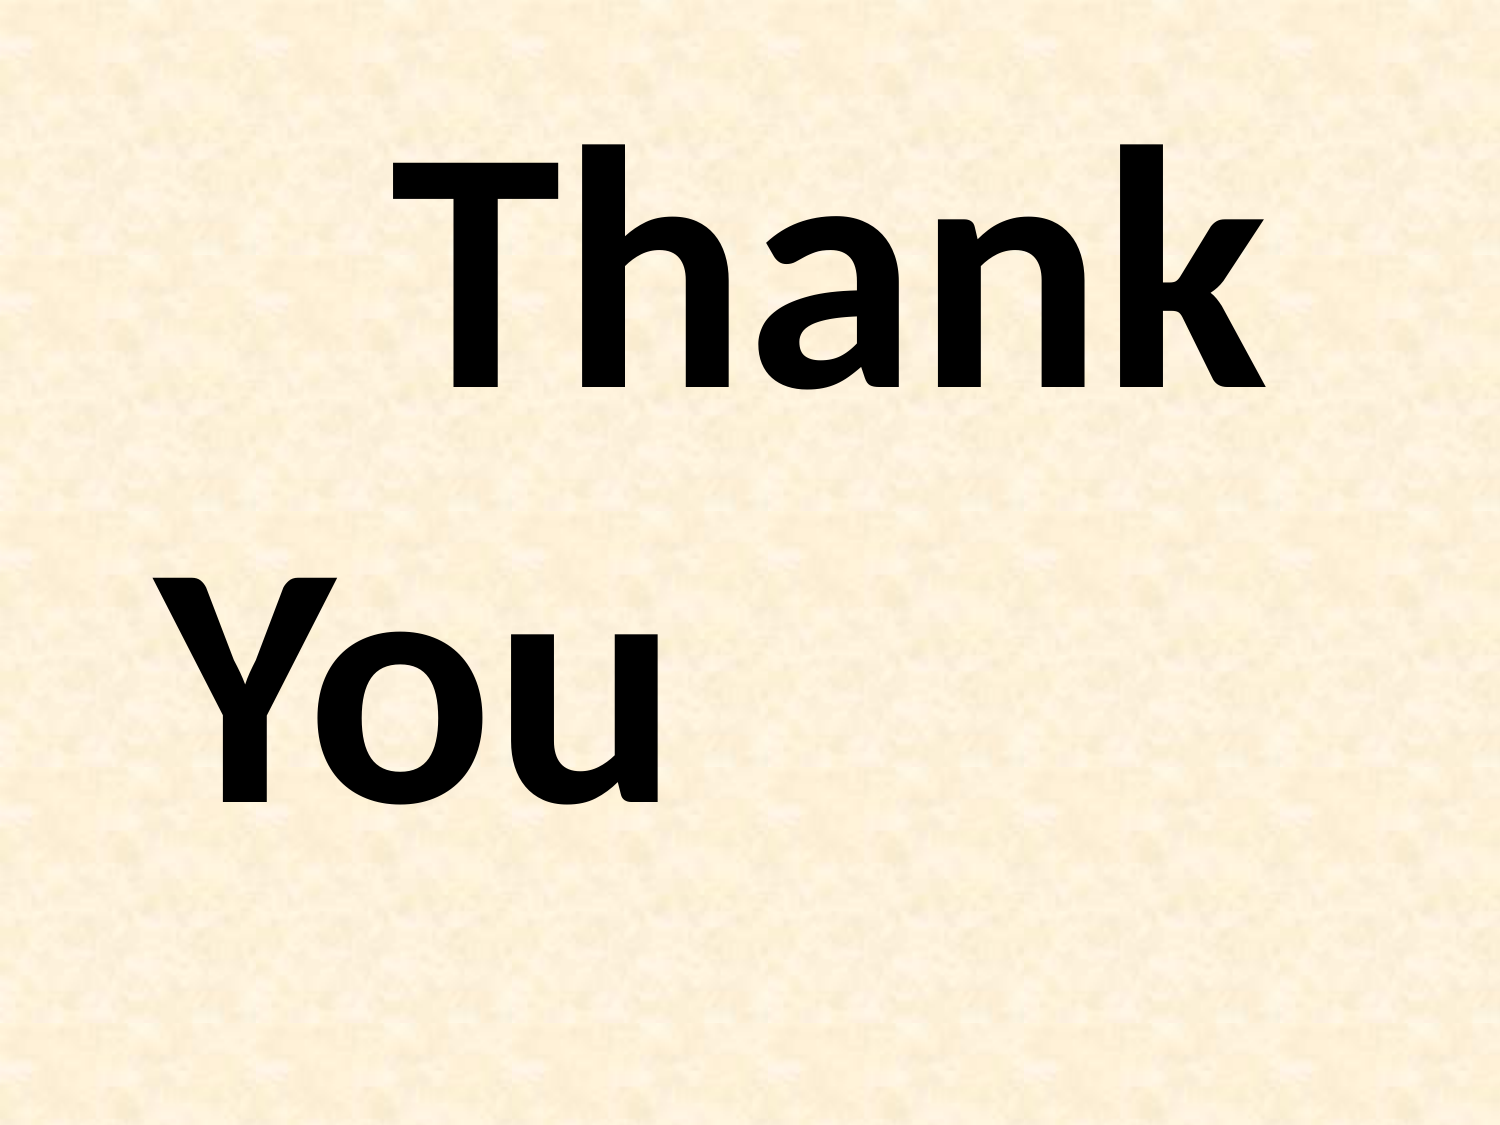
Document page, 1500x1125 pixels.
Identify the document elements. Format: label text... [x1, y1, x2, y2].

picture [0, 0, 1500, 1125]
title Thank You [62, 362, 1413, 550]
